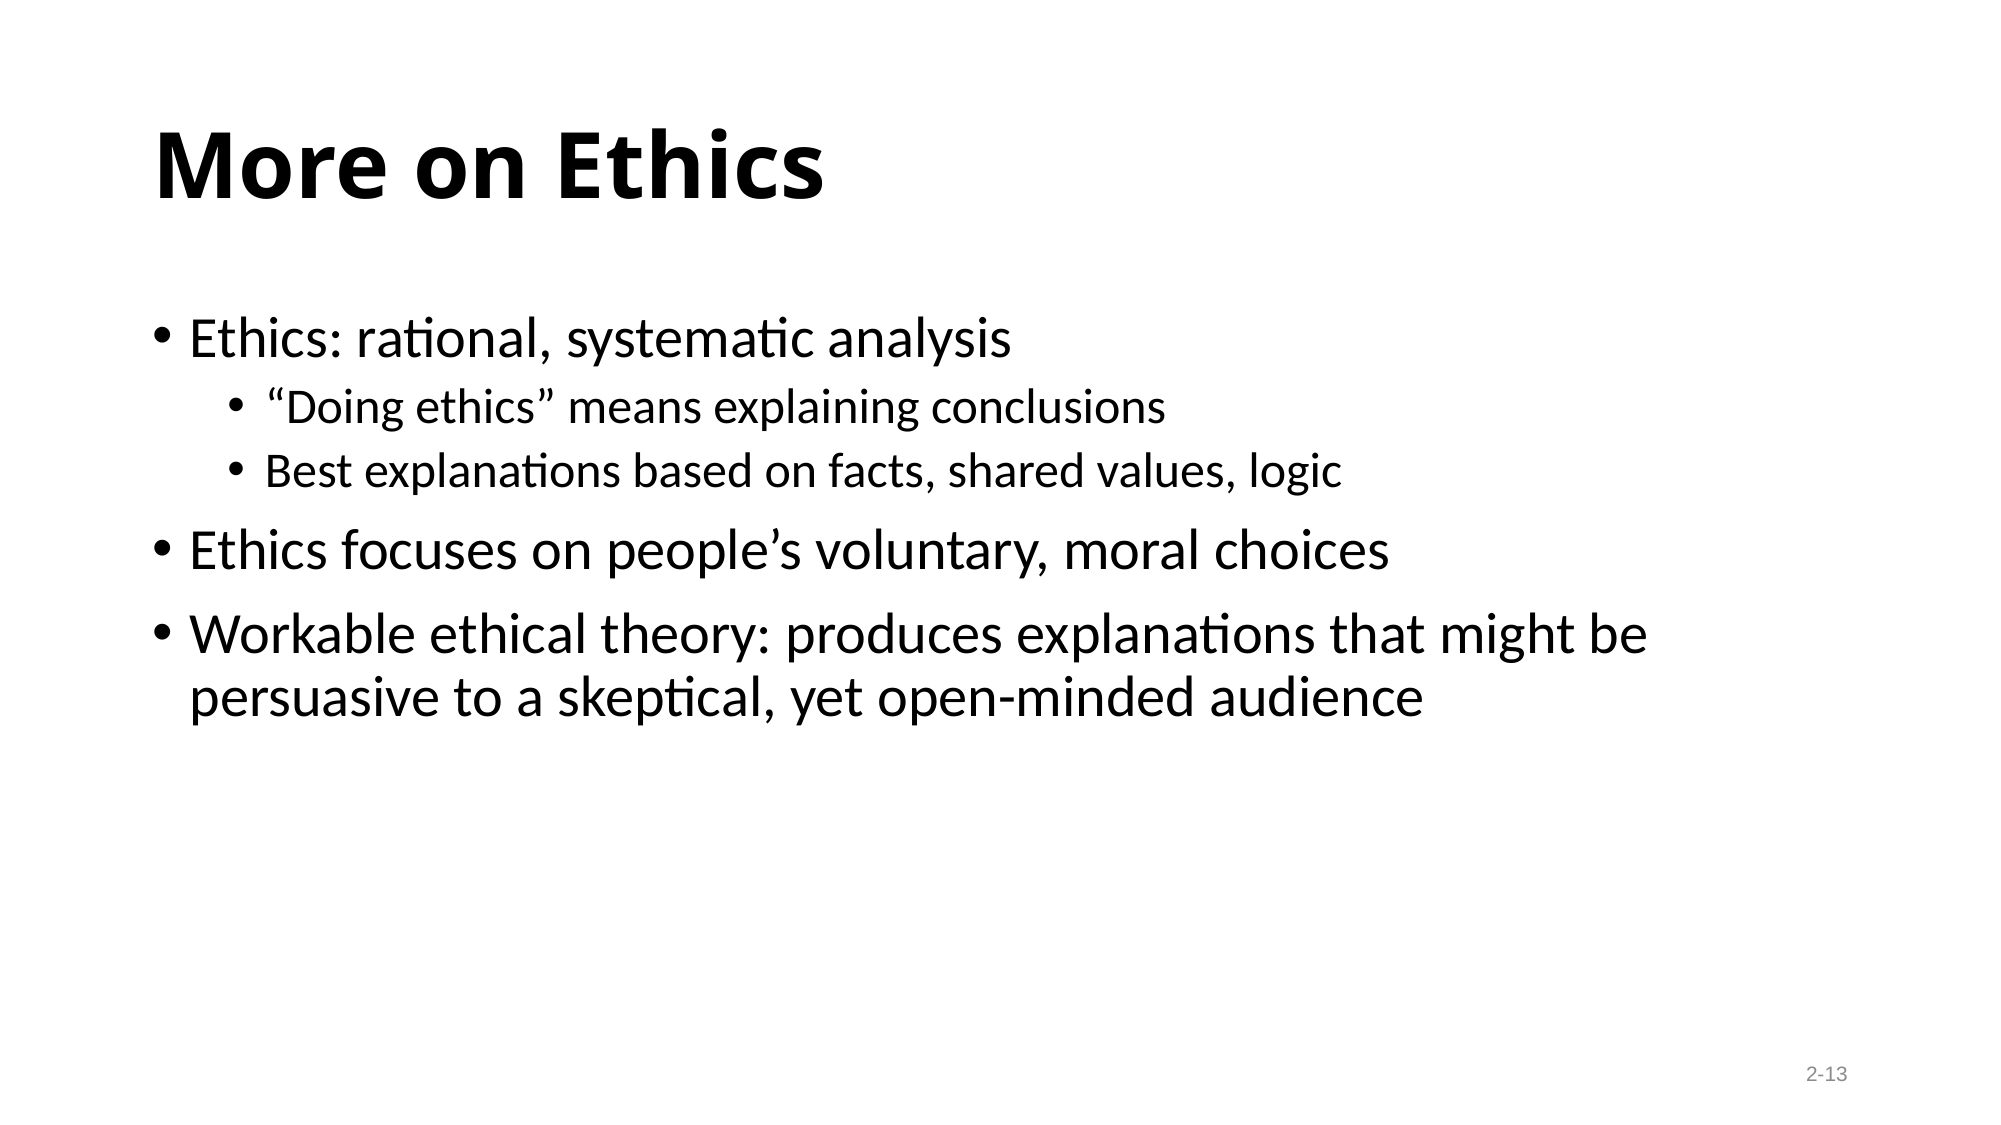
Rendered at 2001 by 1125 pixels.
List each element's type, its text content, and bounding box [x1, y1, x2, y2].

list Ethics: rational, systematic analysis “Doing ethics” means explaining conclusions Best explanations based on facts, shared values, logic Ethics focuses on people’s voluntary, moral choices Workable ethical theory: produces explanations that might be persuasive to a skeptical, yet open-minded audience [137, 299, 1863, 1014]
slide_number 2-13 [1412, 1042, 1863, 1103]
title More on Ethics [137, 59, 1863, 278]
